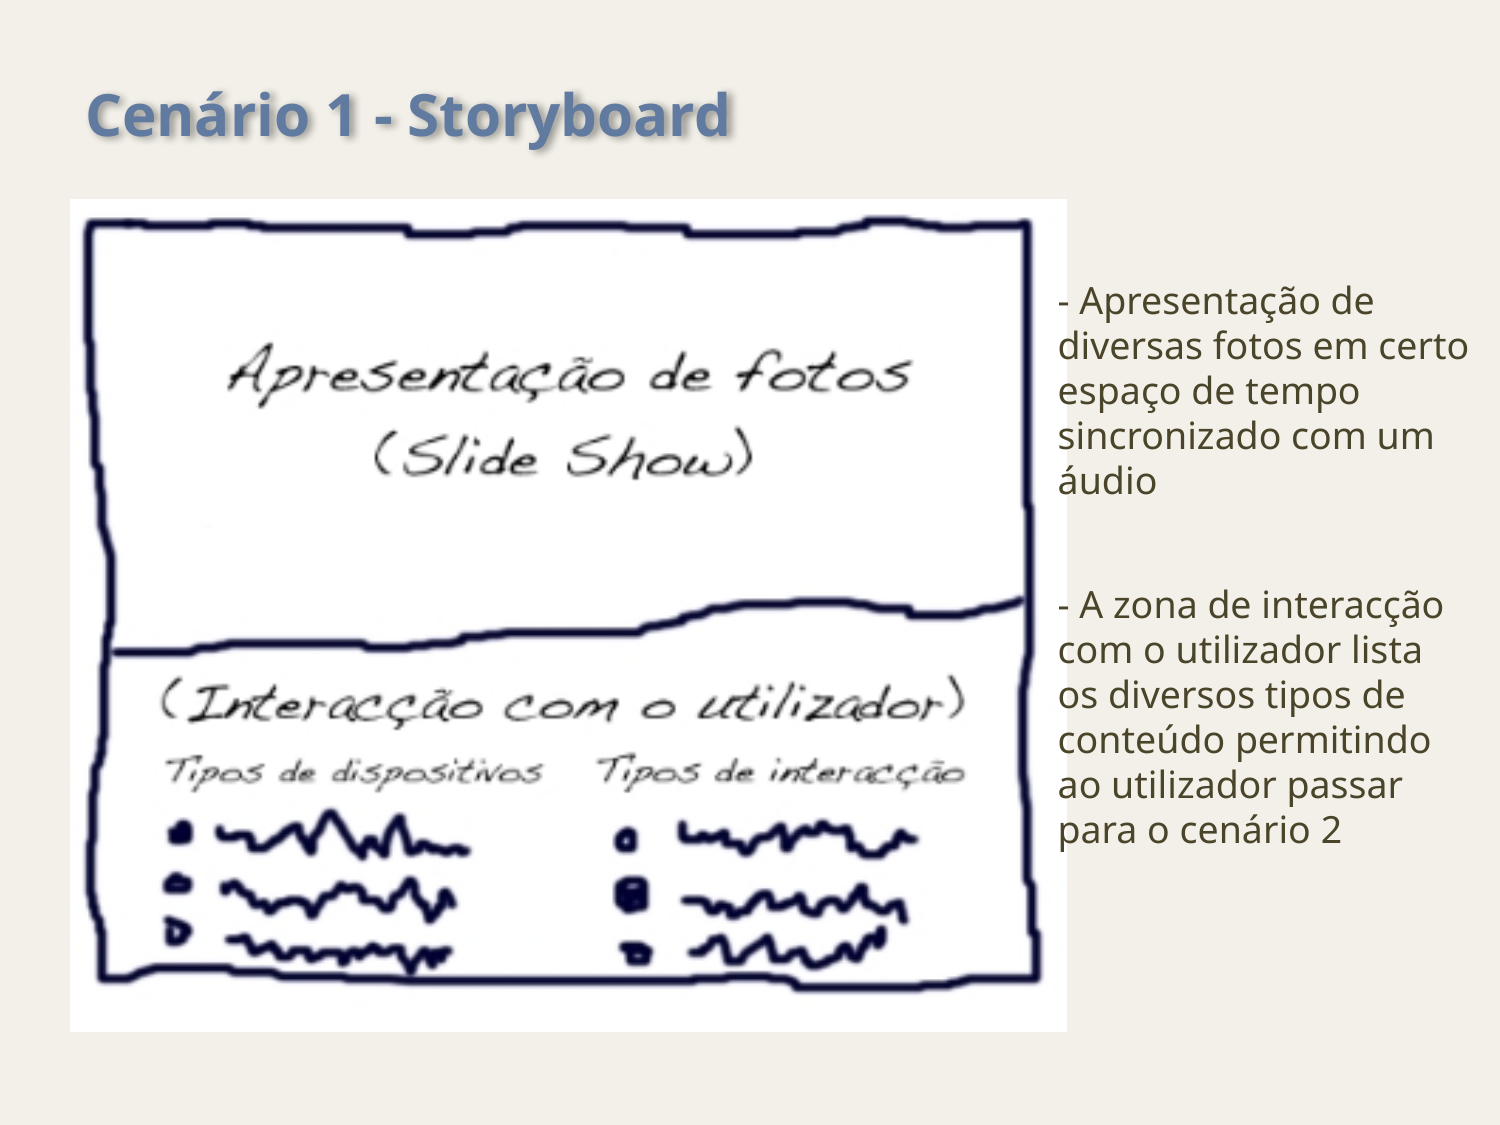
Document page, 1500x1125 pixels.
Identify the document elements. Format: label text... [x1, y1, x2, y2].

picture [69, 198, 1067, 1032]
text_box - Apresentação de diversas fotos em certo espaço de tempo sincronizado com um áudio [1071, 269, 1500, 510]
text_box - A zona de interacção com o utilizador lista os diversos tipos de conteúdo permitindo ao utilizador passar para o cenário 2 [1071, 574, 1489, 859]
text_box Cenário 1 - Storyboard [70, 70, 746, 156]
